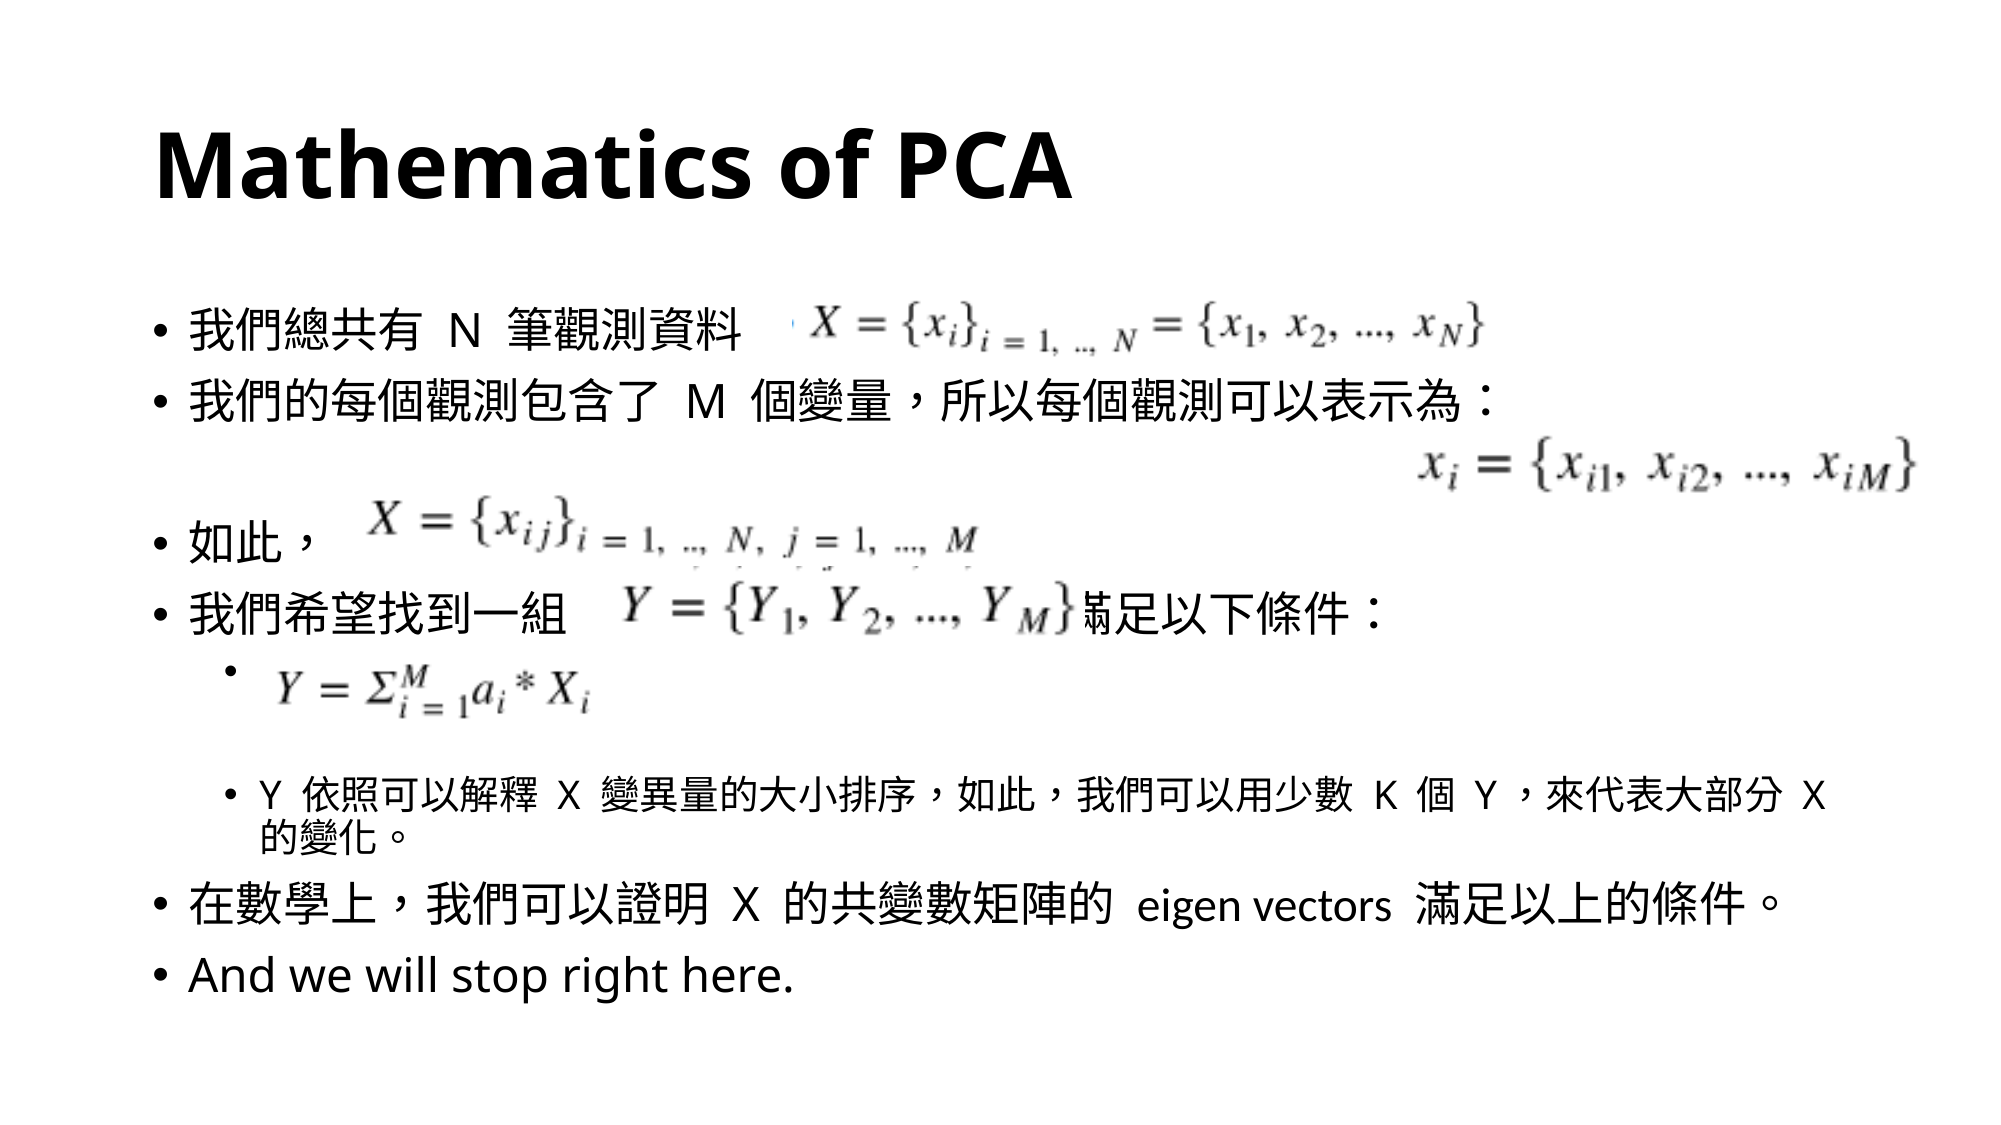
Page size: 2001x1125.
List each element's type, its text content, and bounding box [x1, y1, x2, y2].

picture [347, 494, 1085, 638]
title Mathematics of PCA [137, 59, 1863, 278]
list 我們總共有 N 筆觀測資料 我們的每個觀測包含了 M 個變量，所以每個觀測可以表示為： 如此， 我們希望找到一組 ，滿足以下條件： Y 依照可以解釋 X 變異量的大小排序，如此，我們可以用少數 K 個 Y，來代表大部分 X 的變化。 在數學上，我們可以證明 X 的共變數矩陣的 eigen vectors 滿足以上的條件。 And we will stop right here. [137, 299, 1863, 1014]
picture [792, 286, 1506, 359]
picture [1408, 429, 1932, 501]
picture [261, 656, 611, 728]
